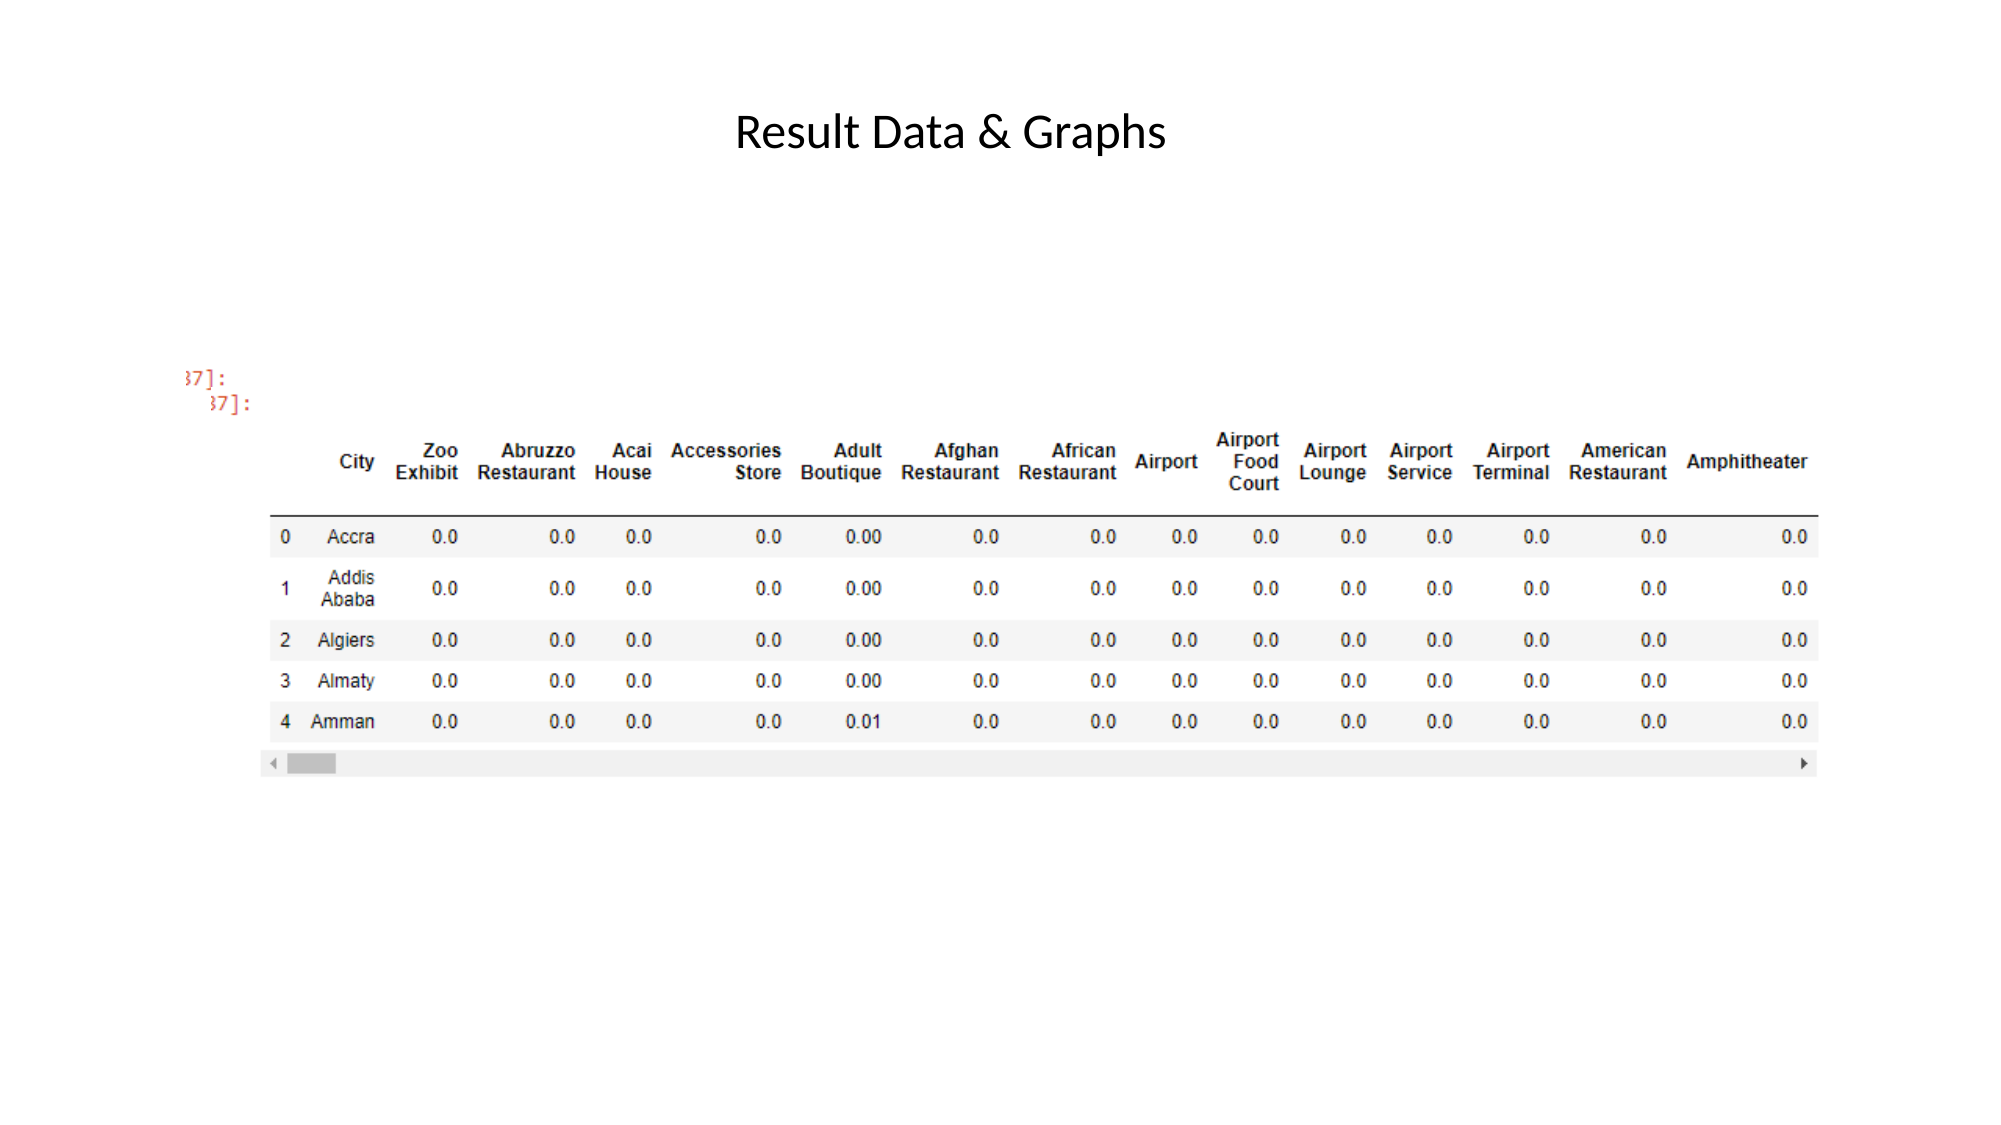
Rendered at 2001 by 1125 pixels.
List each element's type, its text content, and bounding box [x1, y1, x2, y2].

subtitle Result Data & Graphs [201, 98, 1701, 198]
picture [186, 362, 1839, 788]
